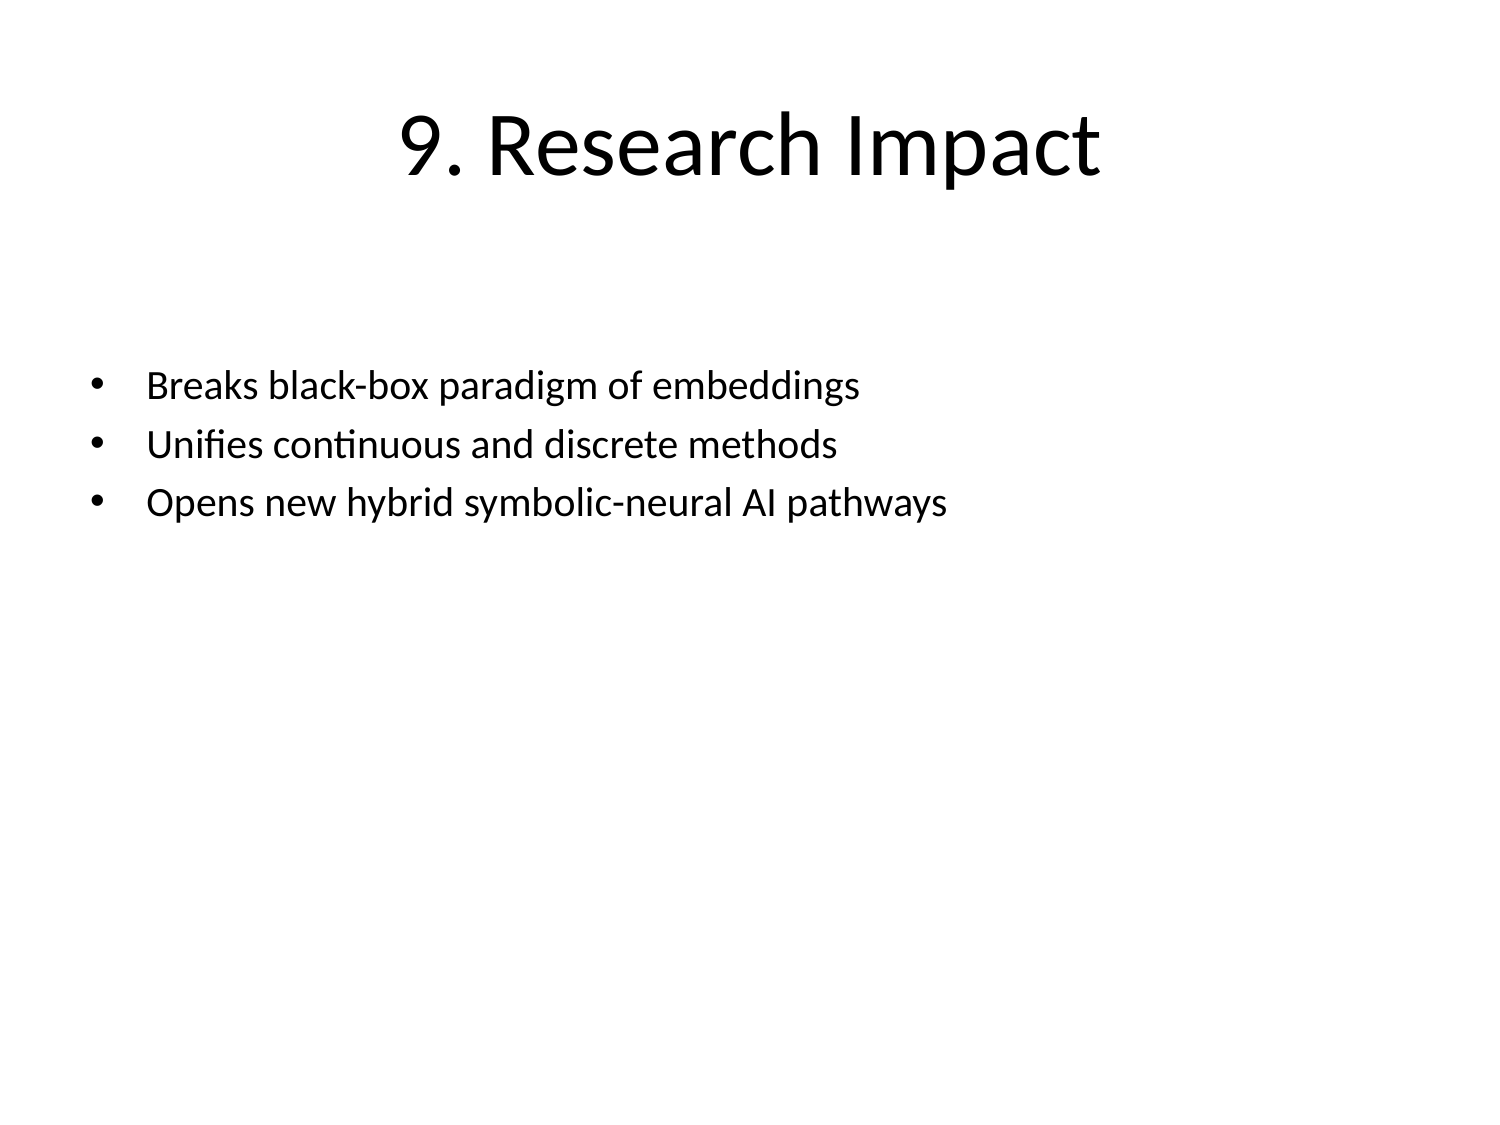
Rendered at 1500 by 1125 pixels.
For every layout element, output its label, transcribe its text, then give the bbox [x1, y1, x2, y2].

title 9. Research Impact [75, 45, 1425, 233]
list Breaks black-box paradigm of embeddings Unifies continuous and discrete methods Opens new hybrid symbolic-neural AI pathways [75, 262, 1425, 1005]
